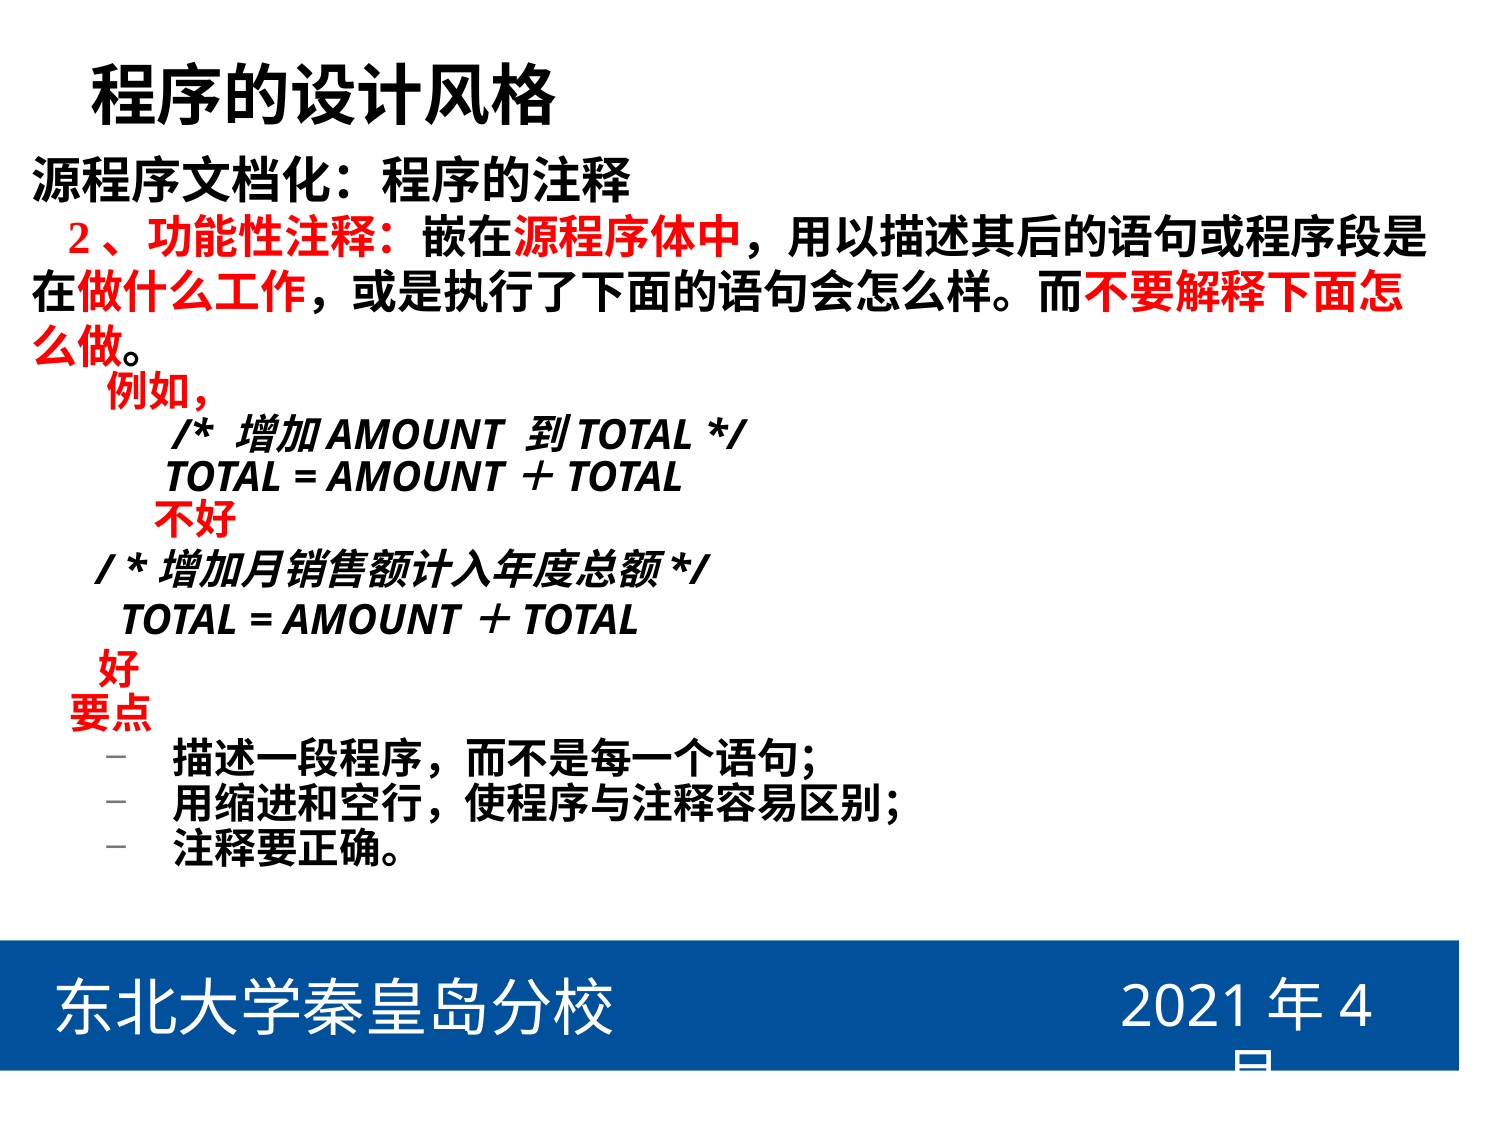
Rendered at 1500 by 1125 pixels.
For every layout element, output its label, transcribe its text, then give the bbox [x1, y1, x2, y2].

list 源程序文档化：程序的注释 2、功能性注释：嵌在源程序体中，用以描述其后的语句或程序段是在做什么工作，或是执行了下面的语句会怎么样。而不要解释下面怎么做。 例如， /* 增加AMOUNT 到TOTAL */ TOTAL = AMOUNT＋TOTAL 不好 / *增加月销售额计入年度总额*/ TOTAL = AMOUNT＋TOTAL 好 要点 描述一段程序，而不是每一个语句； 用缩进和空行，使程序与注释容易区别； 注释要正确。 [16, 152, 1454, 915]
title 程序的设计风格 [74, 44, 1442, 152]
